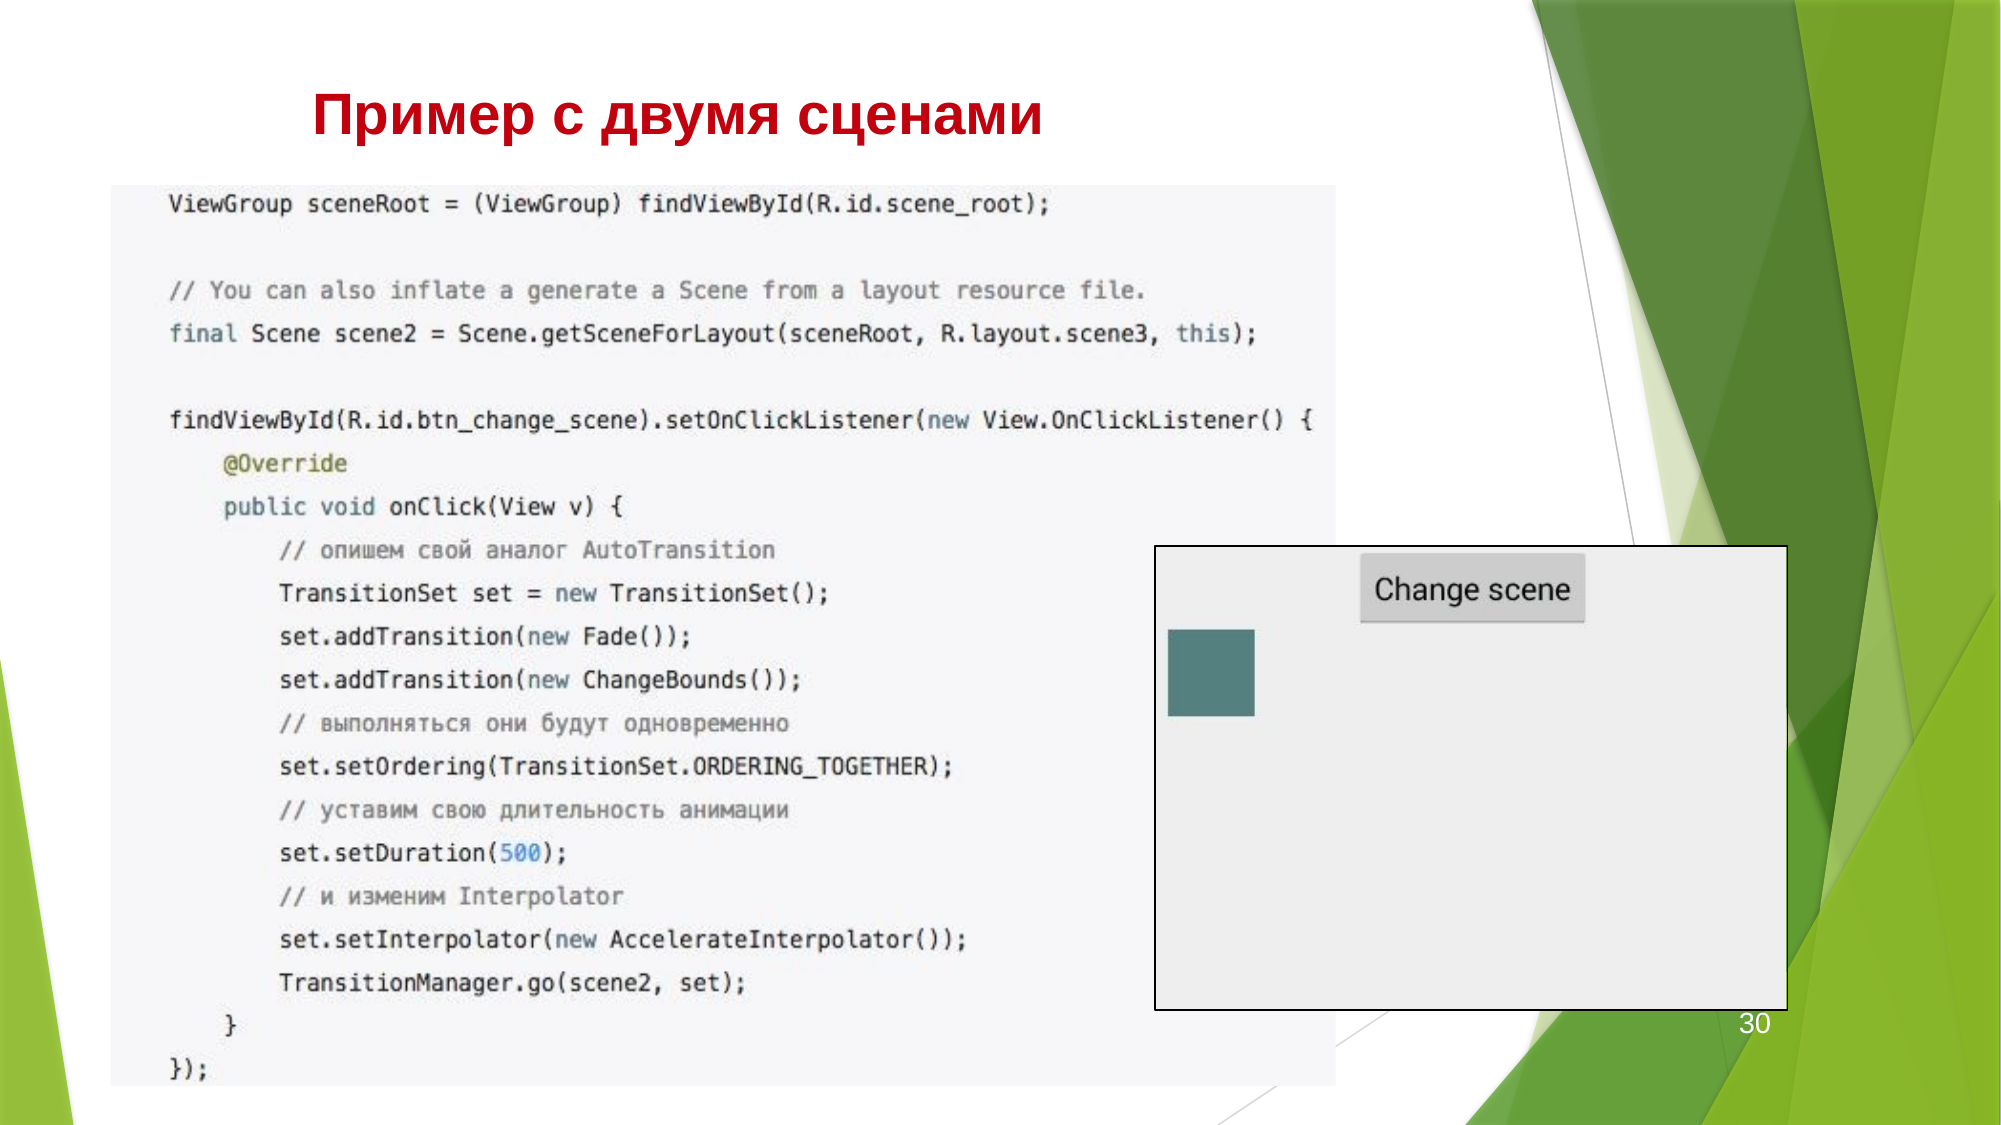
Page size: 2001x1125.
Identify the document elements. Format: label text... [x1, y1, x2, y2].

text_box [110, 185, 1336, 1086]
text_box [1154, 546, 1788, 1011]
slide_number 30 [1659, 694, 1772, 1125]
title Пример с двумя сценами [309, 74, 1052, 185]
